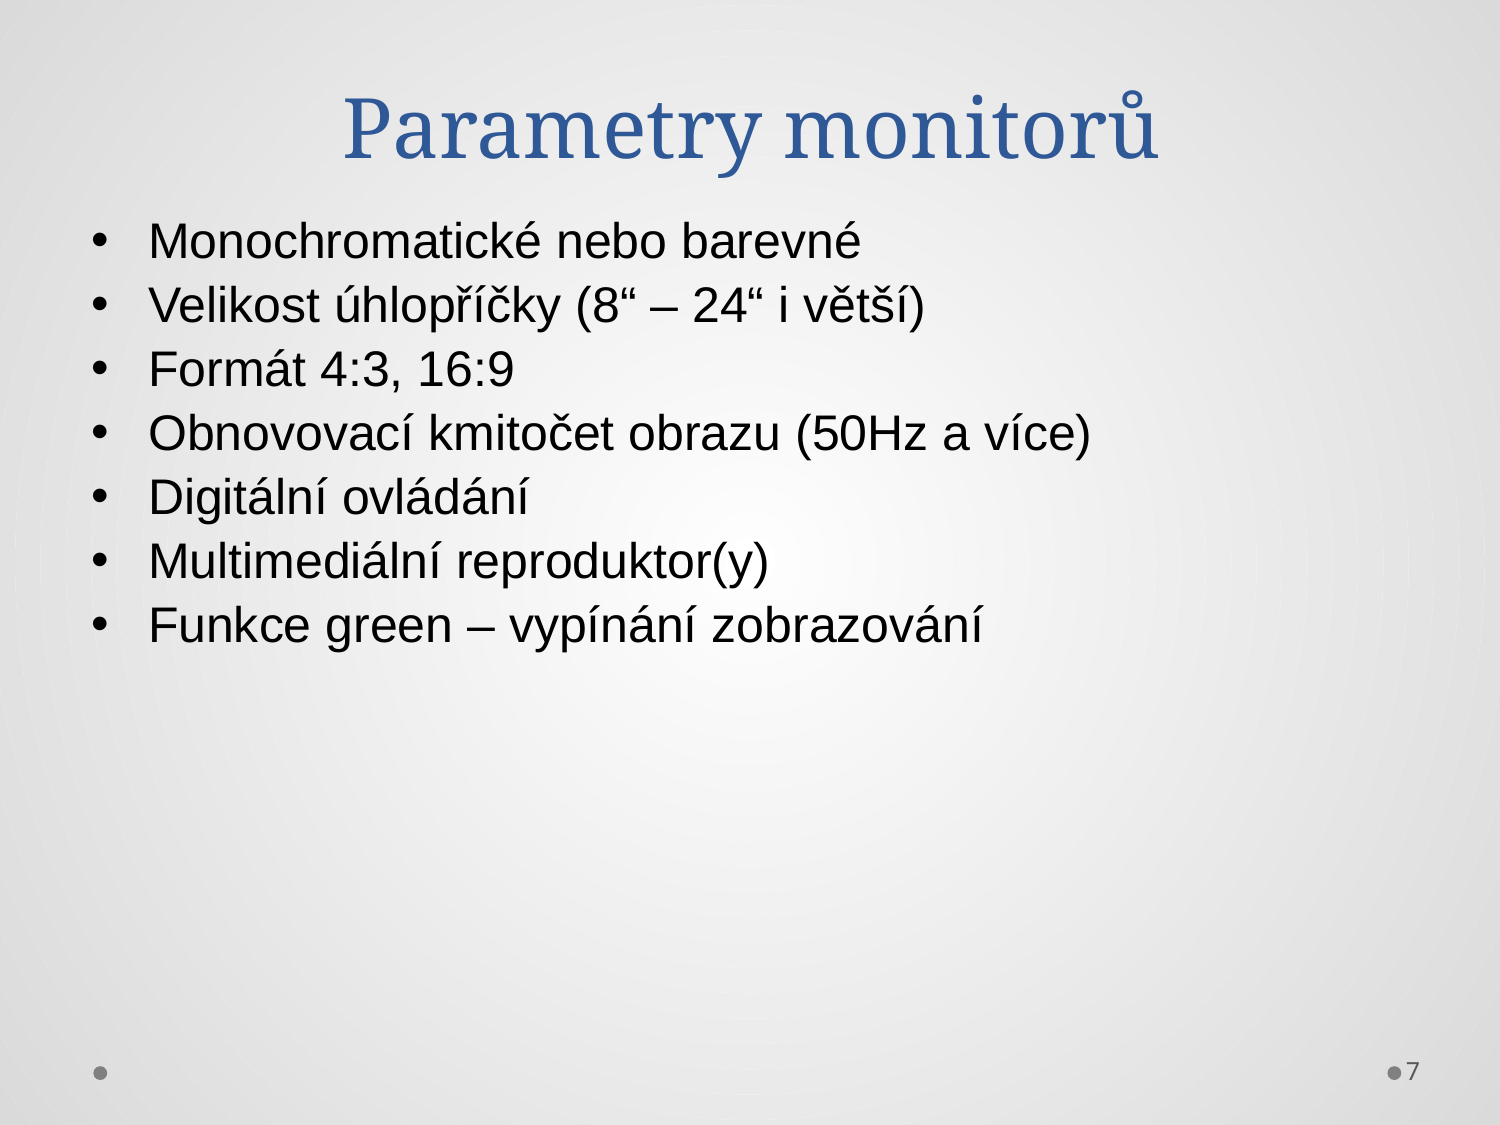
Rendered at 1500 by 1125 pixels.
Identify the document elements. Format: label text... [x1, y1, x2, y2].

title Parametry monitorů [76, 54, 1427, 184]
slide_number 7 [1401, 1042, 1494, 1103]
list Monochromatické nebo barevné Velikost úhlopříčky (8“ – 24“ i větší) Formát 4:3, 16:9 Obnovovací kmitočet obrazu (50Hz a více) Digitální ovládání Multimediální reproduktor(y) Funkce green – vypínání zobrazování [76, 208, 1459, 986]
